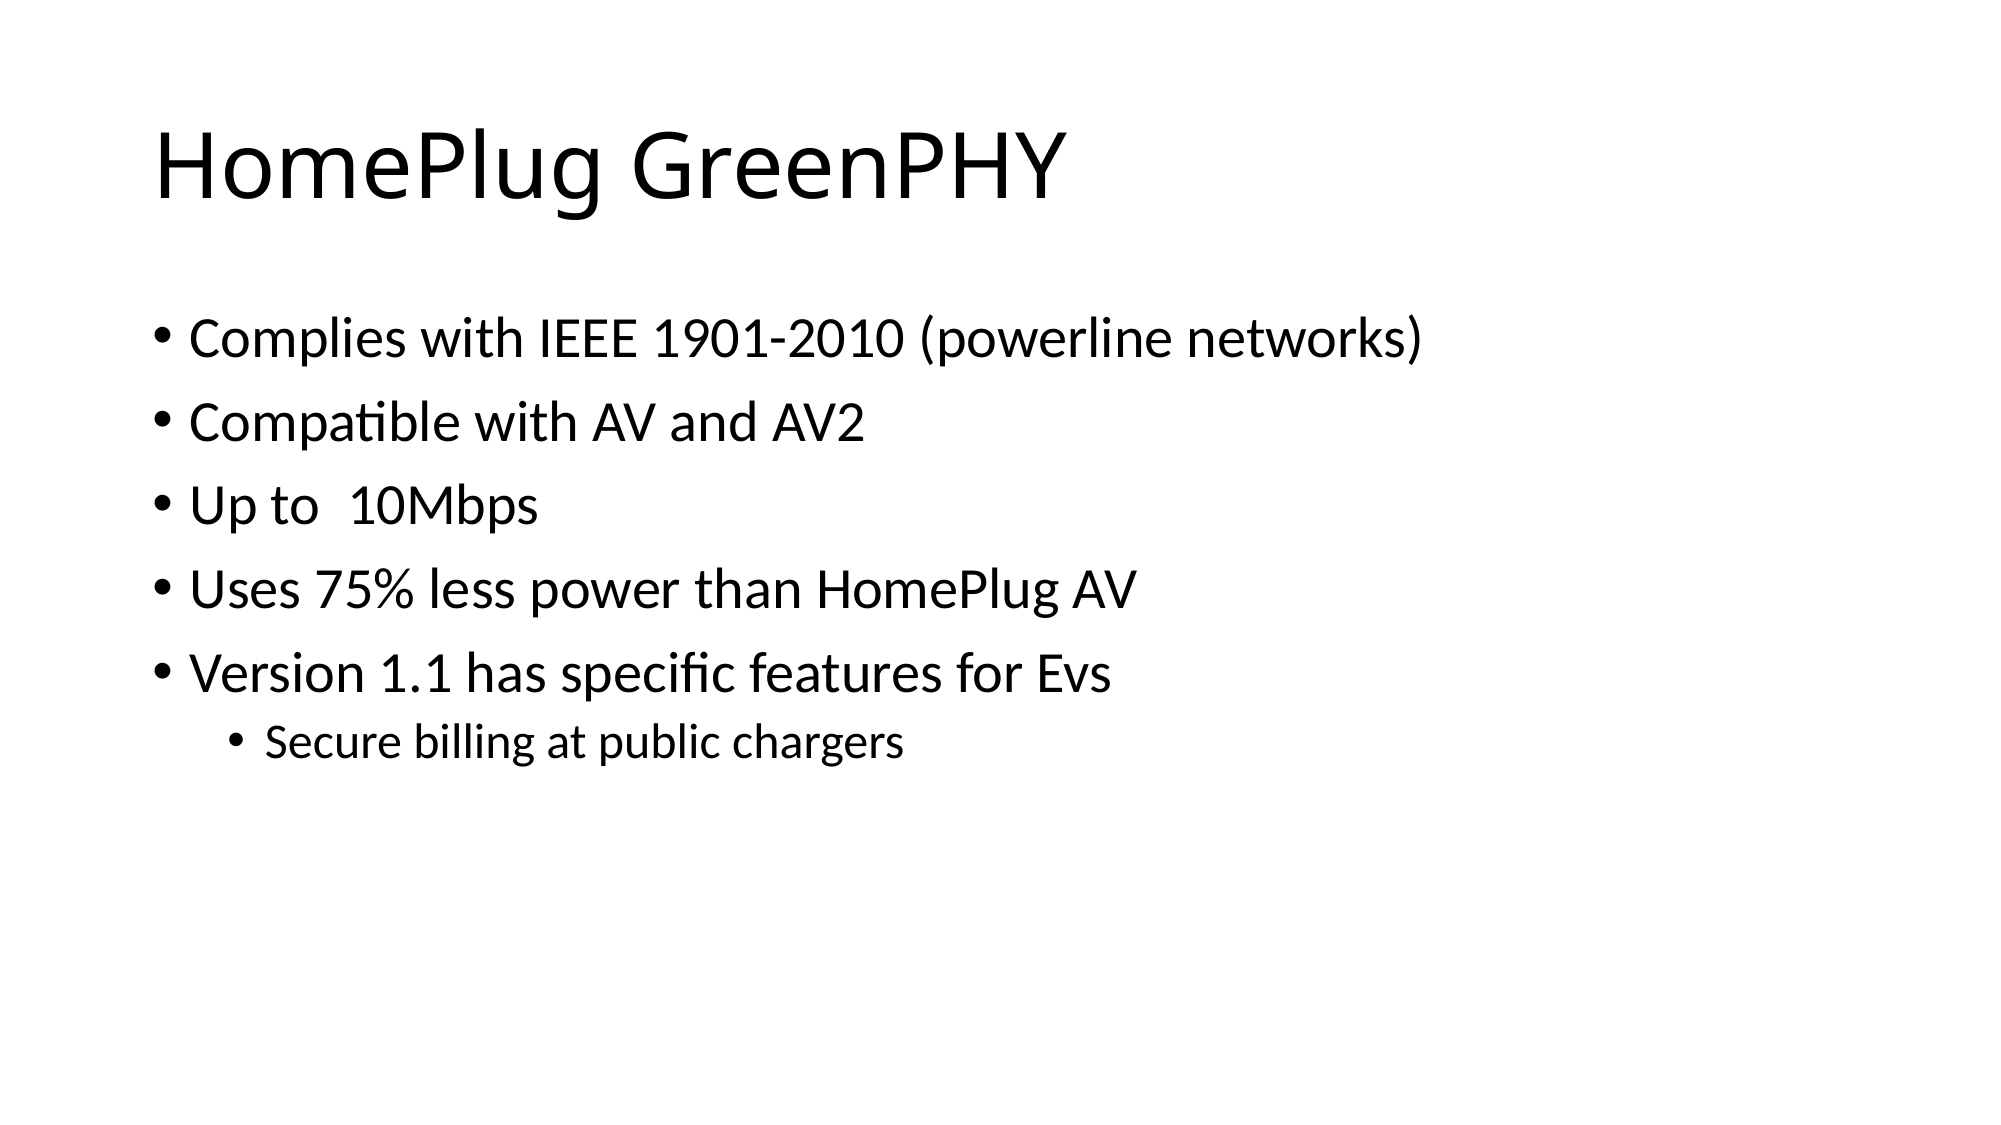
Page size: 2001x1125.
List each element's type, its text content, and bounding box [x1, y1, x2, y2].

title HomePlug GreenPHY [137, 59, 1863, 278]
list Complies with IEEE 1901-2010 (powerline networks) Compatible with AV and AV2 Up to 10Mbps Uses 75% less power than HomePlug AV Version 1.1 has specific features for Evs Secure billing at public chargers [137, 299, 1863, 1014]
